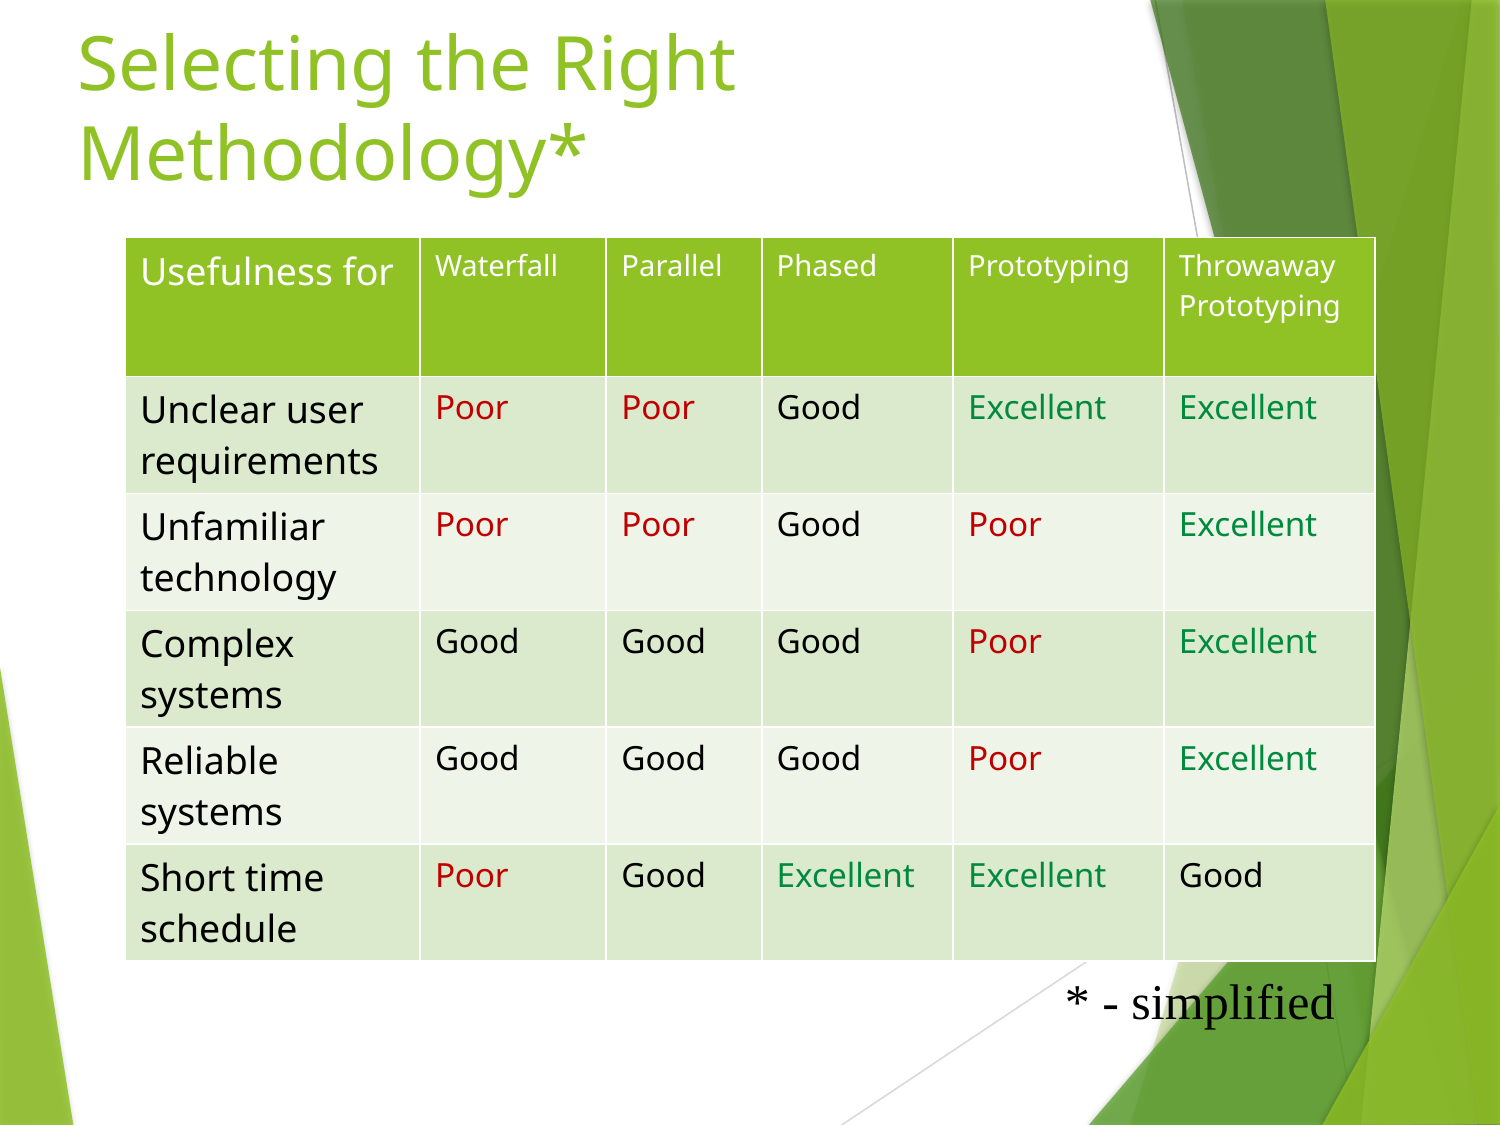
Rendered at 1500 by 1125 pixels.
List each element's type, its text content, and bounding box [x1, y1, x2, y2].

table_cell Good [607, 728, 761, 843]
table_cell Poor [421, 845, 605, 960]
table_header Throwaway Prototyping [1165, 238, 1374, 376]
table_cell Good [763, 377, 952, 493]
table_cell Excellent [954, 845, 1163, 960]
table_cell Excellent [763, 845, 952, 960]
table_cell Reliable systems [126, 728, 419, 843]
table_cell Excellent [1165, 728, 1374, 843]
table_header Waterfall [421, 238, 605, 376]
table_cell Poor [607, 377, 761, 493]
table_cell Good [763, 611, 952, 726]
table_cell Excellent [954, 377, 1163, 493]
table_cell Good [421, 611, 605, 726]
table_cell Short time schedule [126, 845, 419, 960]
table_cell Good [763, 494, 952, 610]
table_cell Good [421, 728, 605, 843]
table_cell Poor [954, 494, 1163, 610]
title Selecting the Right Methodology* [62, 8, 1104, 225]
table_header Phased [763, 238, 952, 376]
table_cell Excellent [1165, 494, 1374, 610]
table_cell Poor [421, 494, 605, 610]
table_cell Poor [954, 611, 1163, 726]
table_cell Good [607, 611, 761, 726]
table_header Parallel [607, 238, 761, 376]
text_box * - simplified [1050, 962, 1388, 1038]
table_cell Unfamiliar technology [126, 494, 419, 610]
table_cell Good [607, 845, 761, 960]
table_cell Poor [421, 377, 605, 493]
table_cell Unclear user requirements [126, 377, 419, 493]
table_header Usefulness for [126, 238, 419, 376]
table_cell Excellent [1165, 611, 1374, 726]
table_cell Excellent [1165, 377, 1374, 493]
table_header Prototyping [954, 238, 1163, 376]
table_cell Good [763, 728, 952, 843]
table_cell Poor [954, 728, 1163, 843]
table_cell Good [1165, 845, 1374, 960]
table_cell Poor [607, 494, 761, 610]
table_cell Complex systems [126, 611, 419, 726]
